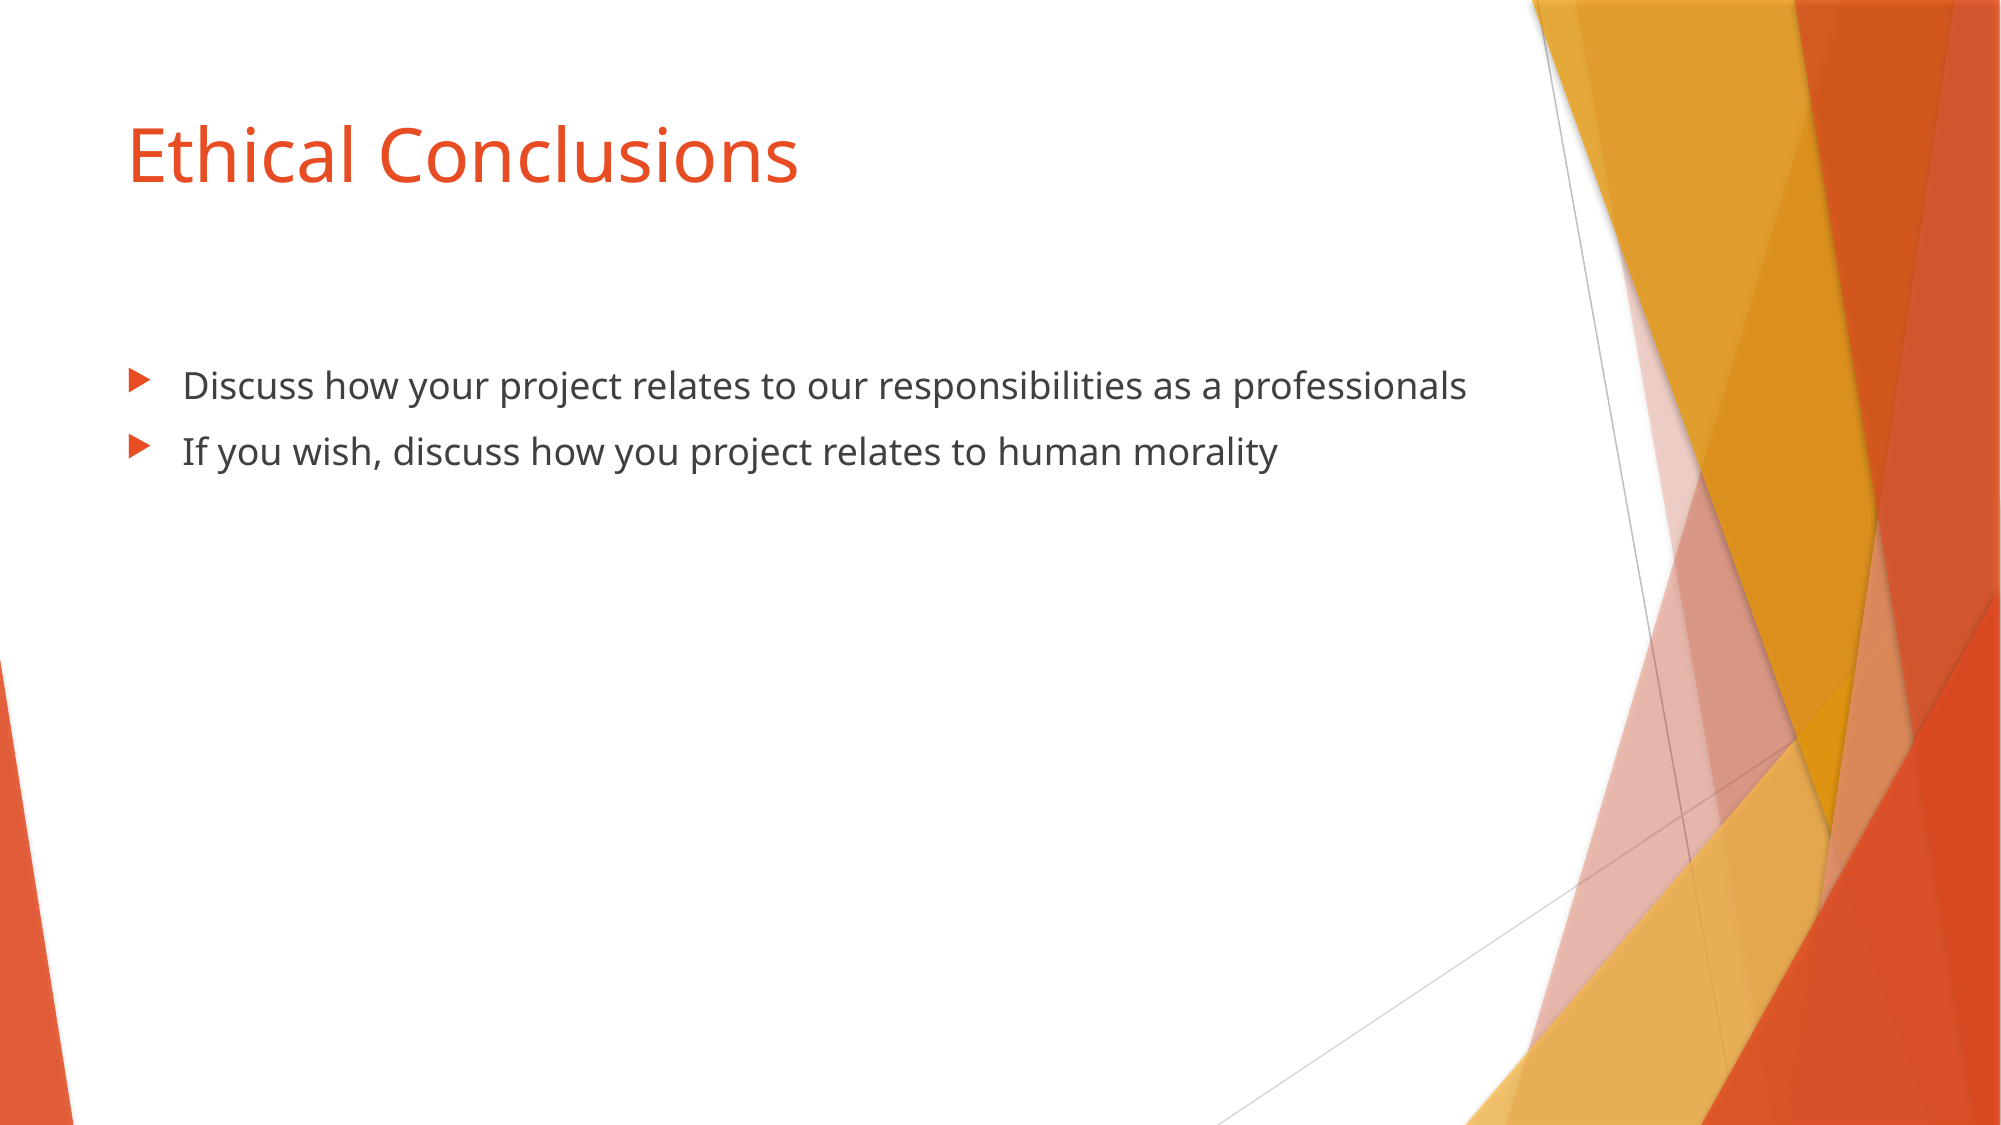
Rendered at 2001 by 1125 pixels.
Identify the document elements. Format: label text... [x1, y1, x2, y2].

title Ethical Conclusions [111, 99, 1522, 317]
list Discuss how your project relates to our responsibilities as a professionals If you wish, discuss how you project relates to human morality [111, 354, 1522, 992]
